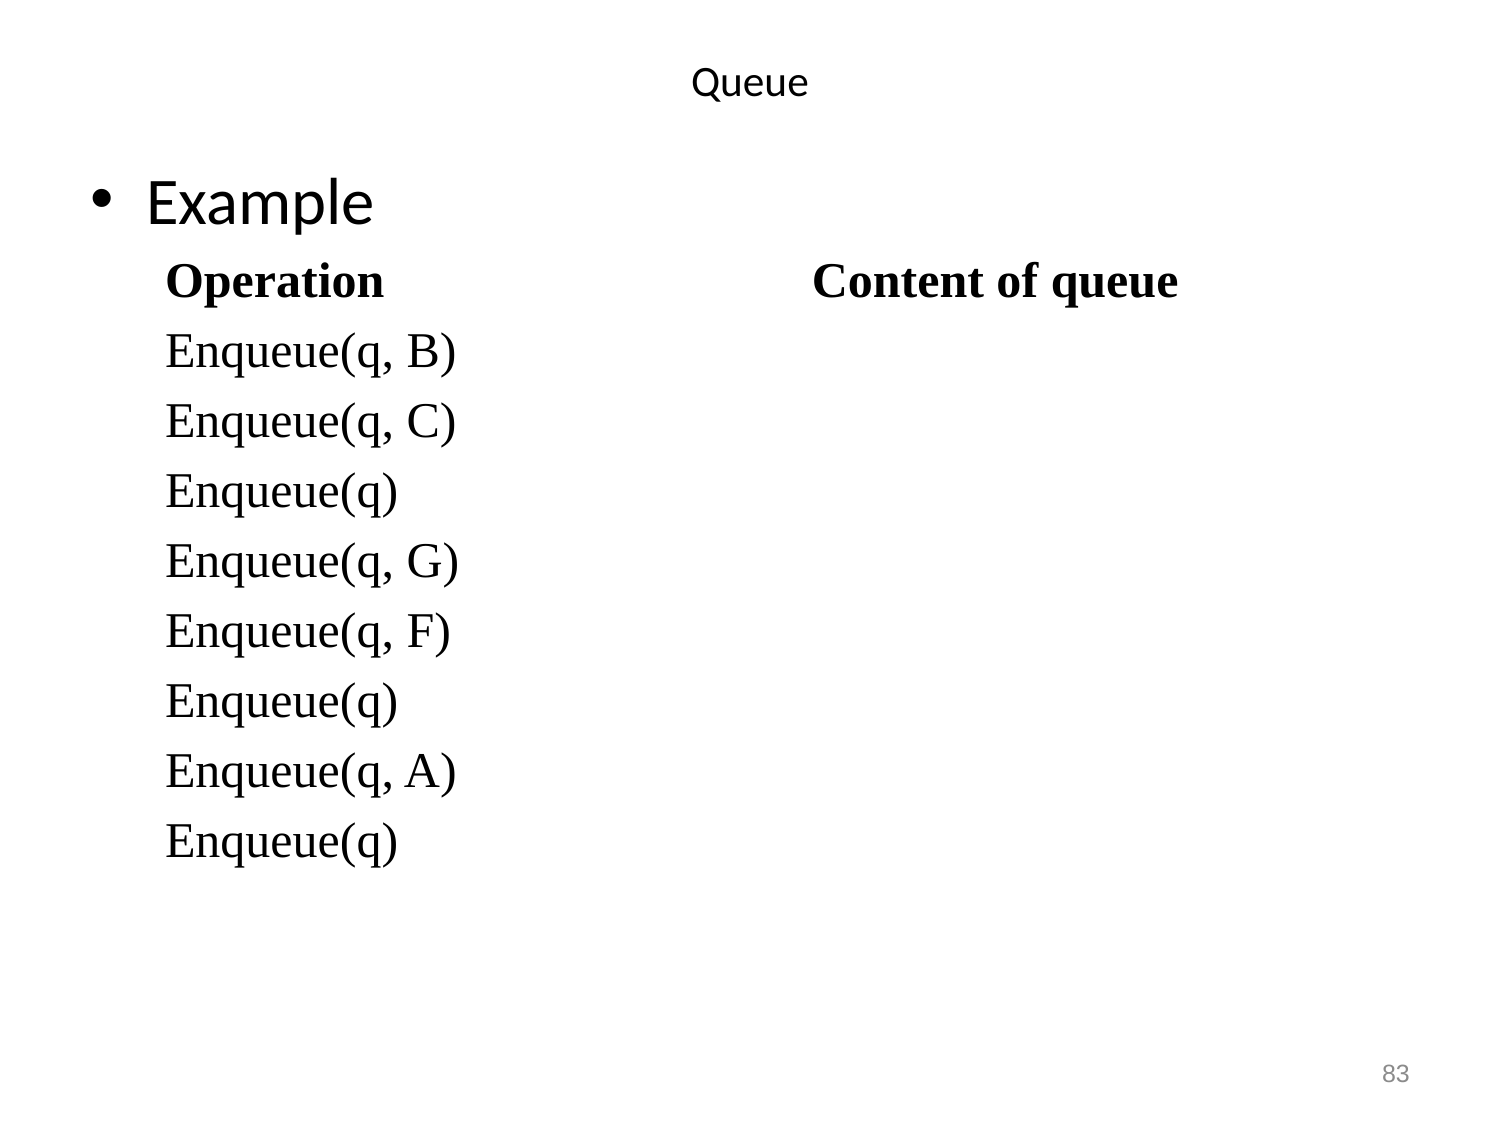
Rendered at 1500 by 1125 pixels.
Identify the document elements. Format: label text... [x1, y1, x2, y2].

slide_number 83 [1074, 1050, 1425, 1103]
title Queue [75, 45, 1425, 113]
list Example Operation Content of queue Enqueue(q, B) Enqueue(q, C) Enqueue(q) Enqueue(q, G) Enqueue(q, F) Enqueue(q) Enqueue(q, A) Enqueue(q) [75, 149, 1425, 1050]
